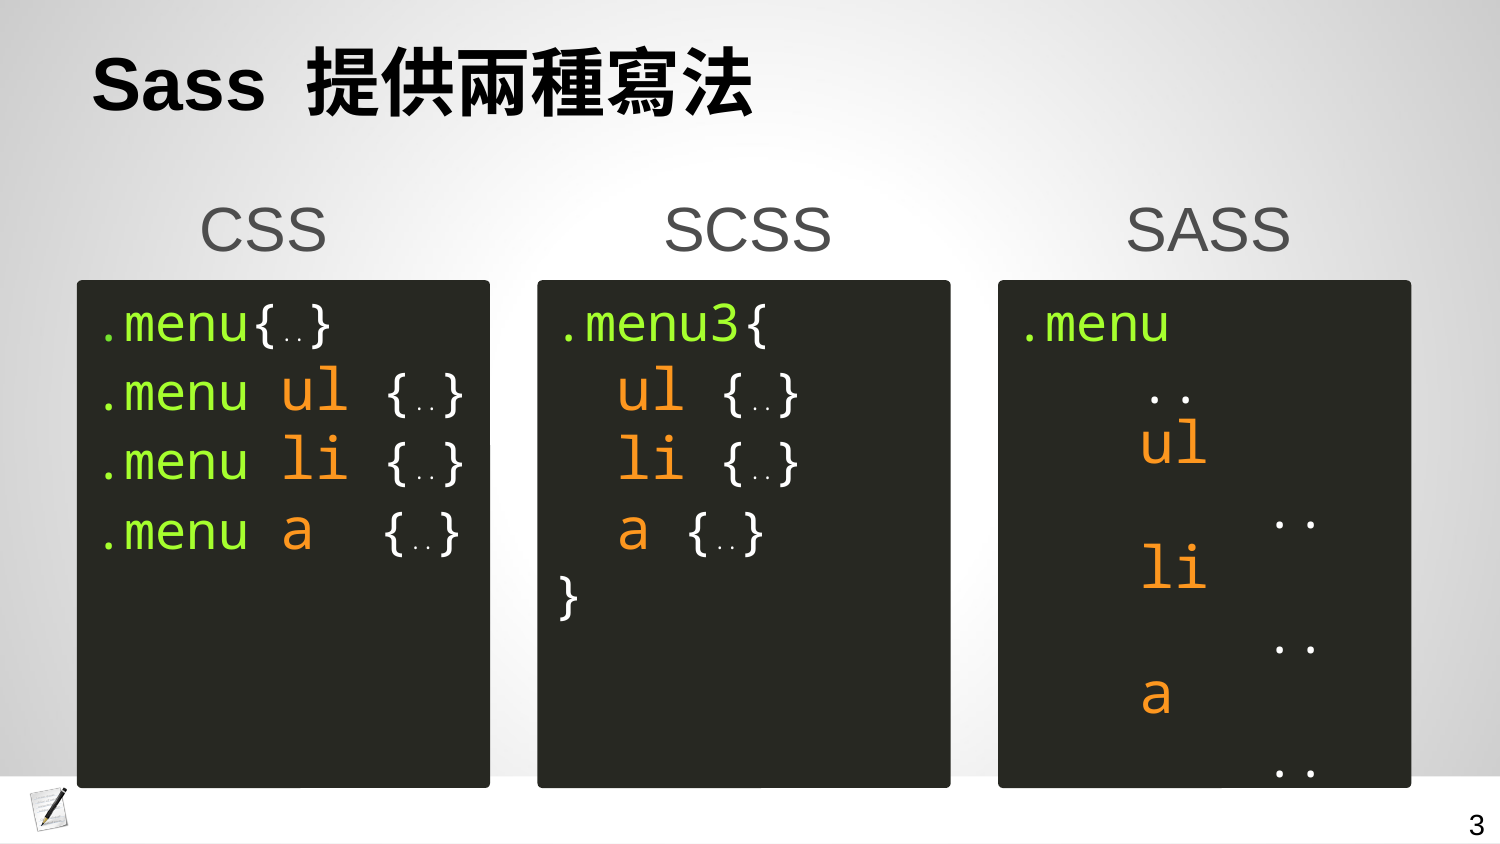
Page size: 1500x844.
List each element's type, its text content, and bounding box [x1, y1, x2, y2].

text_box SCSS [537, 173, 916, 282]
slide_number ‹#› [1149, 798, 1500, 844]
text_box .menu .. ul .. li .. a .. [998, 280, 1412, 789]
text_box .menu{..} .menu ul {..} .menu li {..} .menu a {..} [76, 280, 491, 789]
picture [29, 787, 74, 832]
text_box .menu3{ ul {..} li {..} a {..} } [537, 280, 951, 789]
text_box CSS [53, 173, 431, 292]
text_box Sass 提供兩種寫法 [76, 0, 1427, 141]
picture [0, 0, 1500, 776]
text_box SASS [998, 173, 1376, 282]
